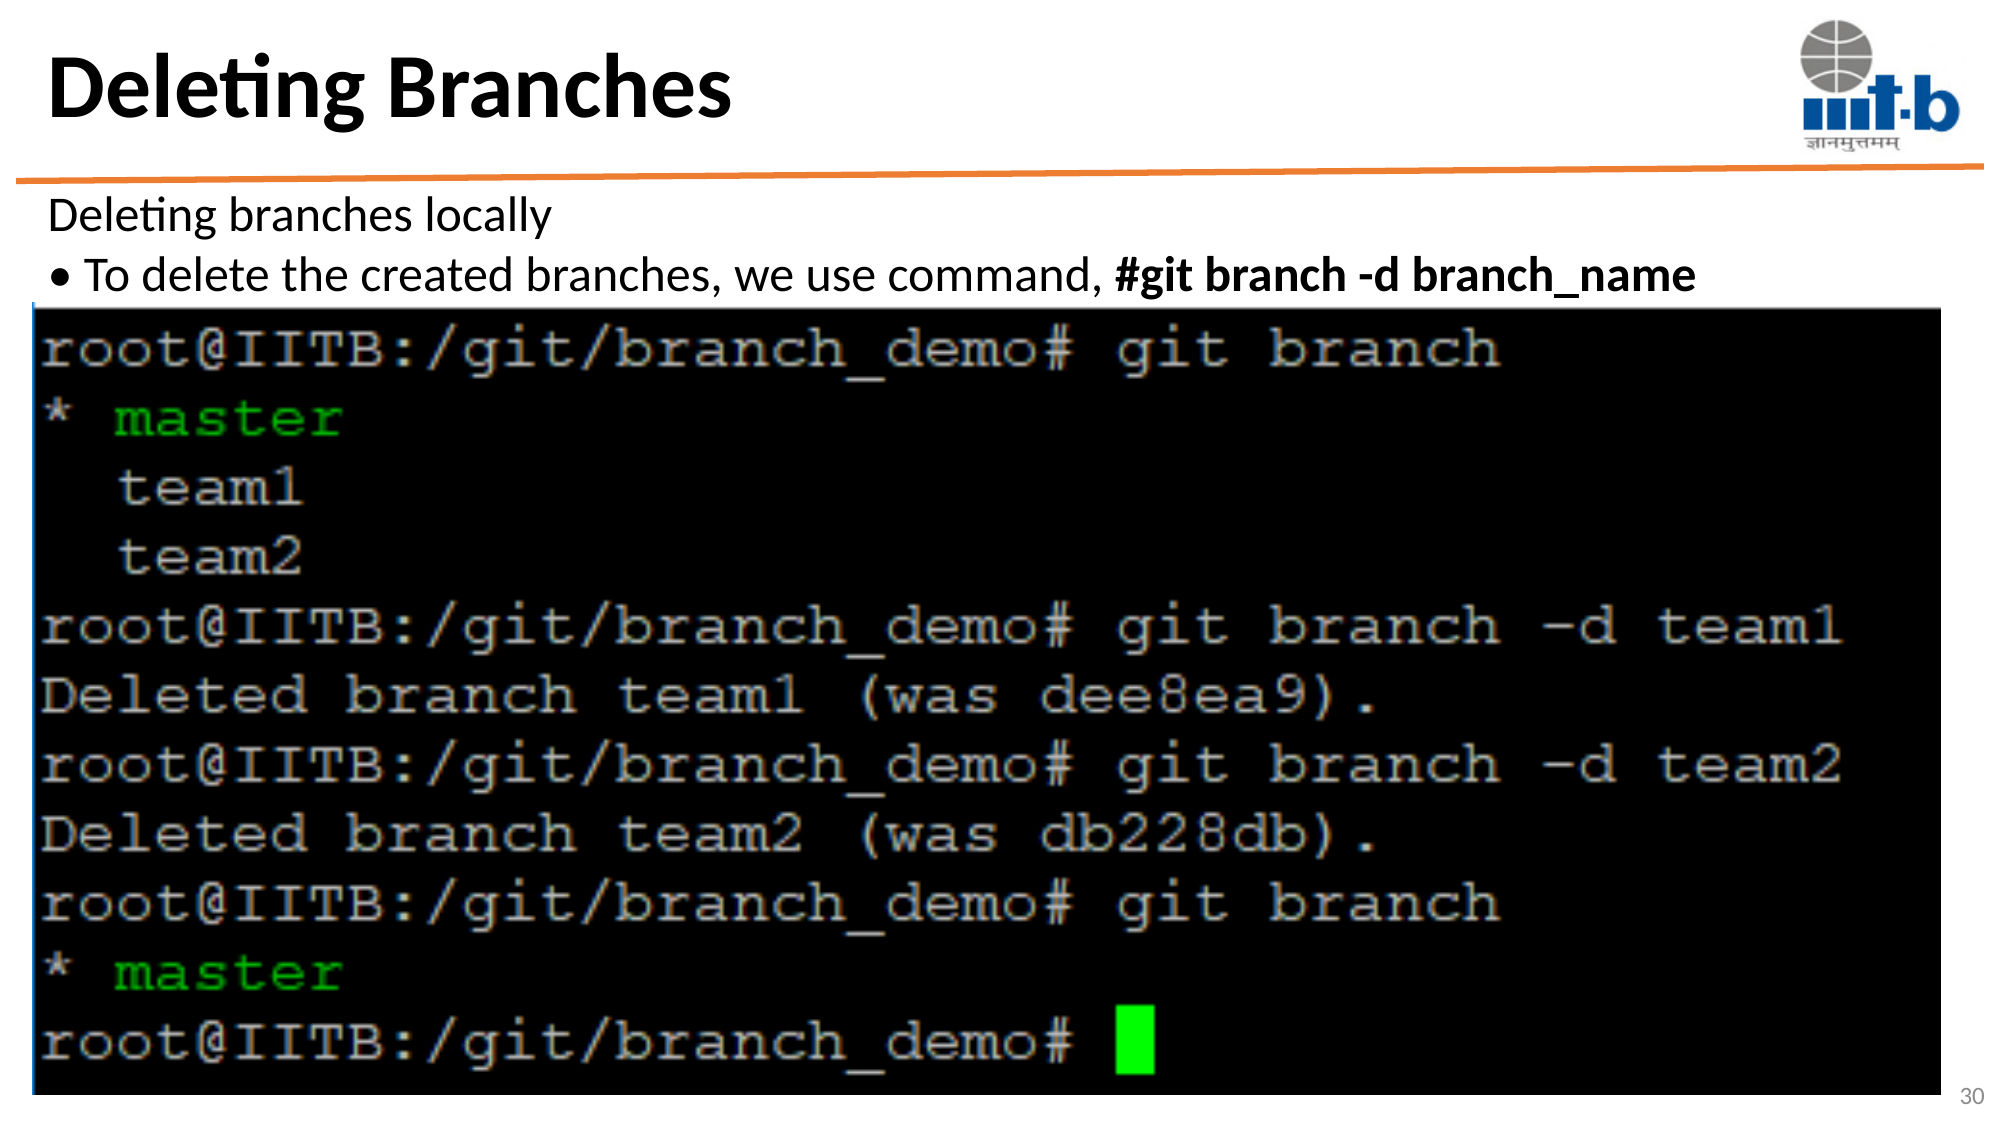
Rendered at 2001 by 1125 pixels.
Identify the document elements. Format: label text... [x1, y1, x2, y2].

picture [1793, 11, 1965, 163]
picture [32, 302, 1941, 1096]
text_box Deleting branches locally • To delete the created branches, we use command, #git branch -d branch_name [32, 174, 1969, 310]
slide_number 30 [1550, 1065, 2000, 1125]
title Deleting Branches [32, 28, 1758, 148]
